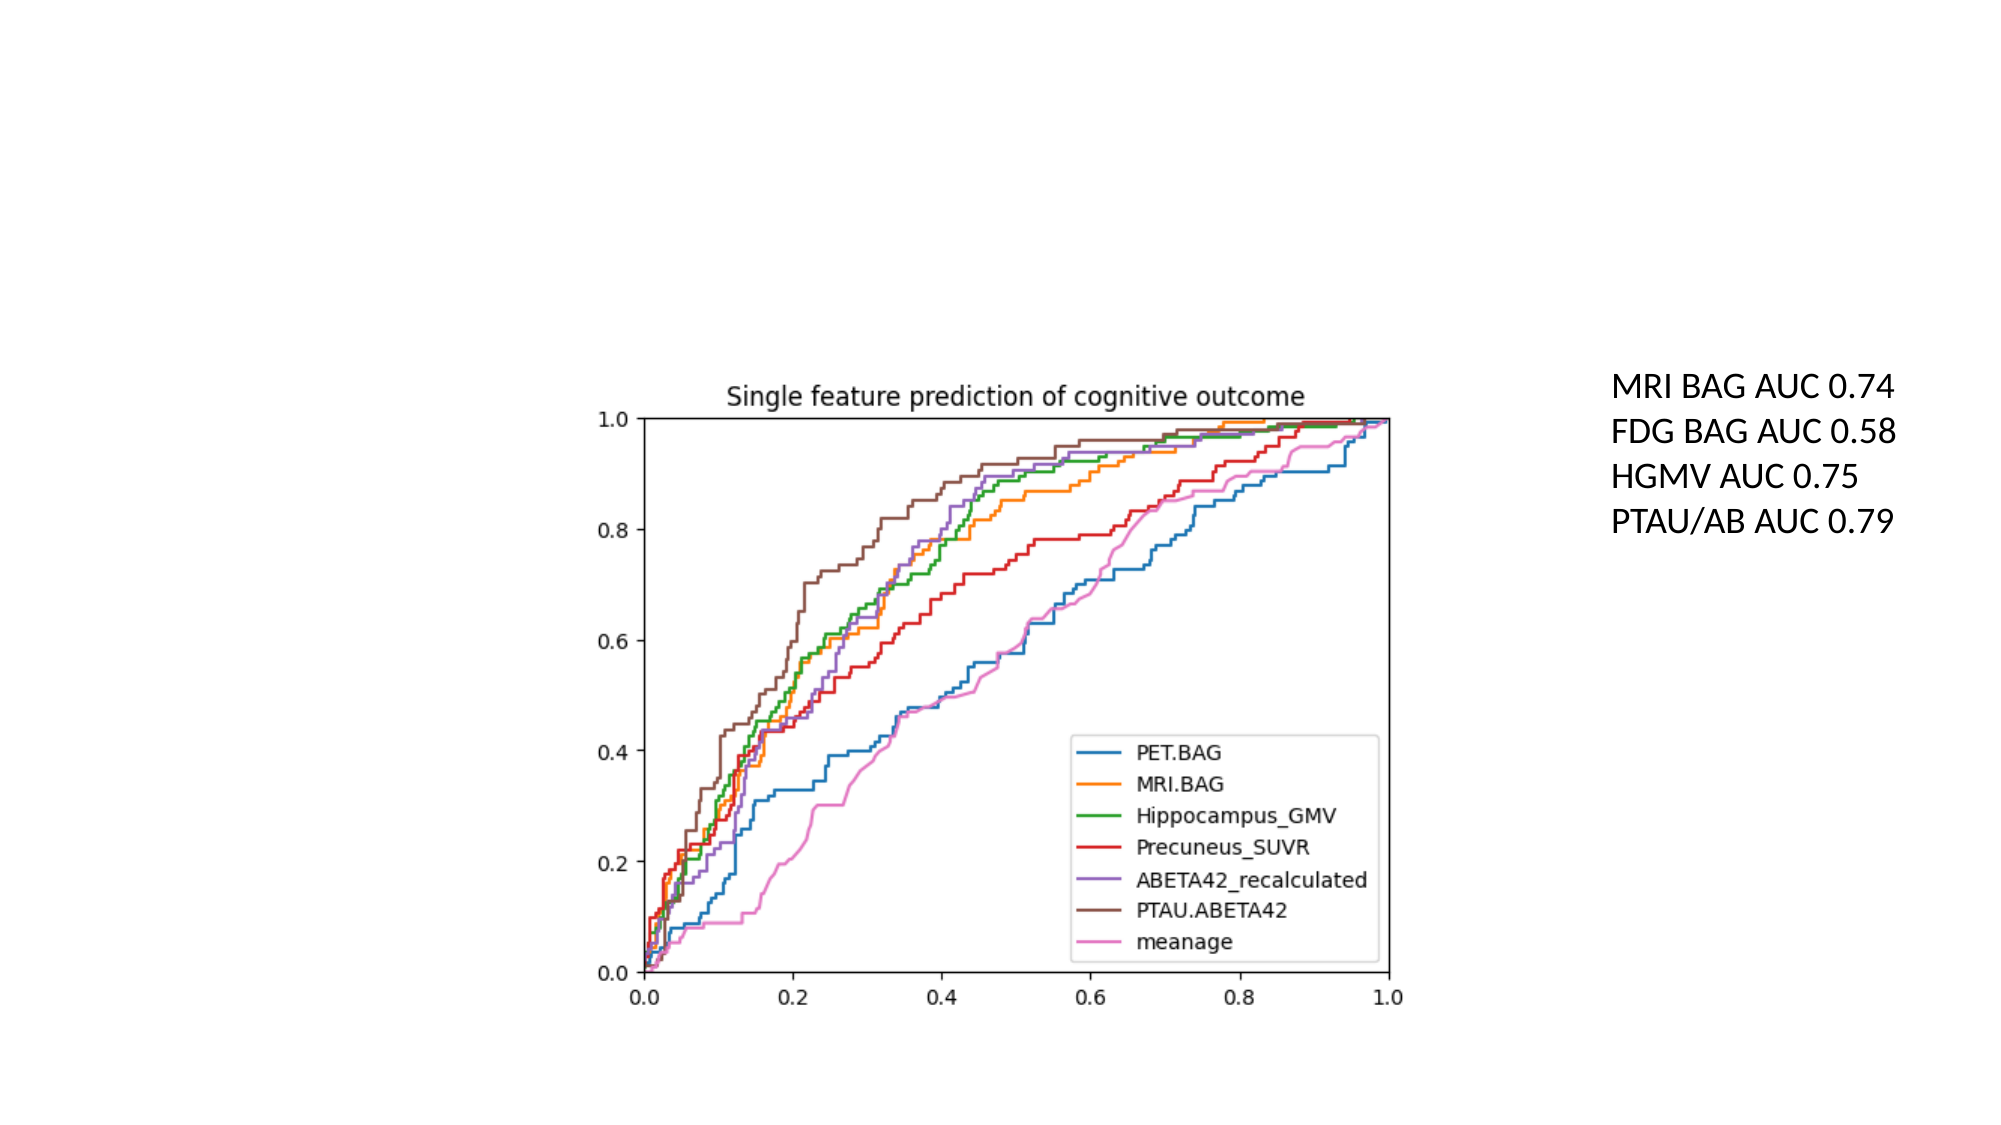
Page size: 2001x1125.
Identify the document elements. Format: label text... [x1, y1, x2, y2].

text_box MRI BAG AUC 0.74 FDG BAG AUC 0.58 HGMV AUC 0.75 PTAU/AB AUC 0.79 [1596, 353, 1913, 594]
picture [581, 370, 1419, 1023]
